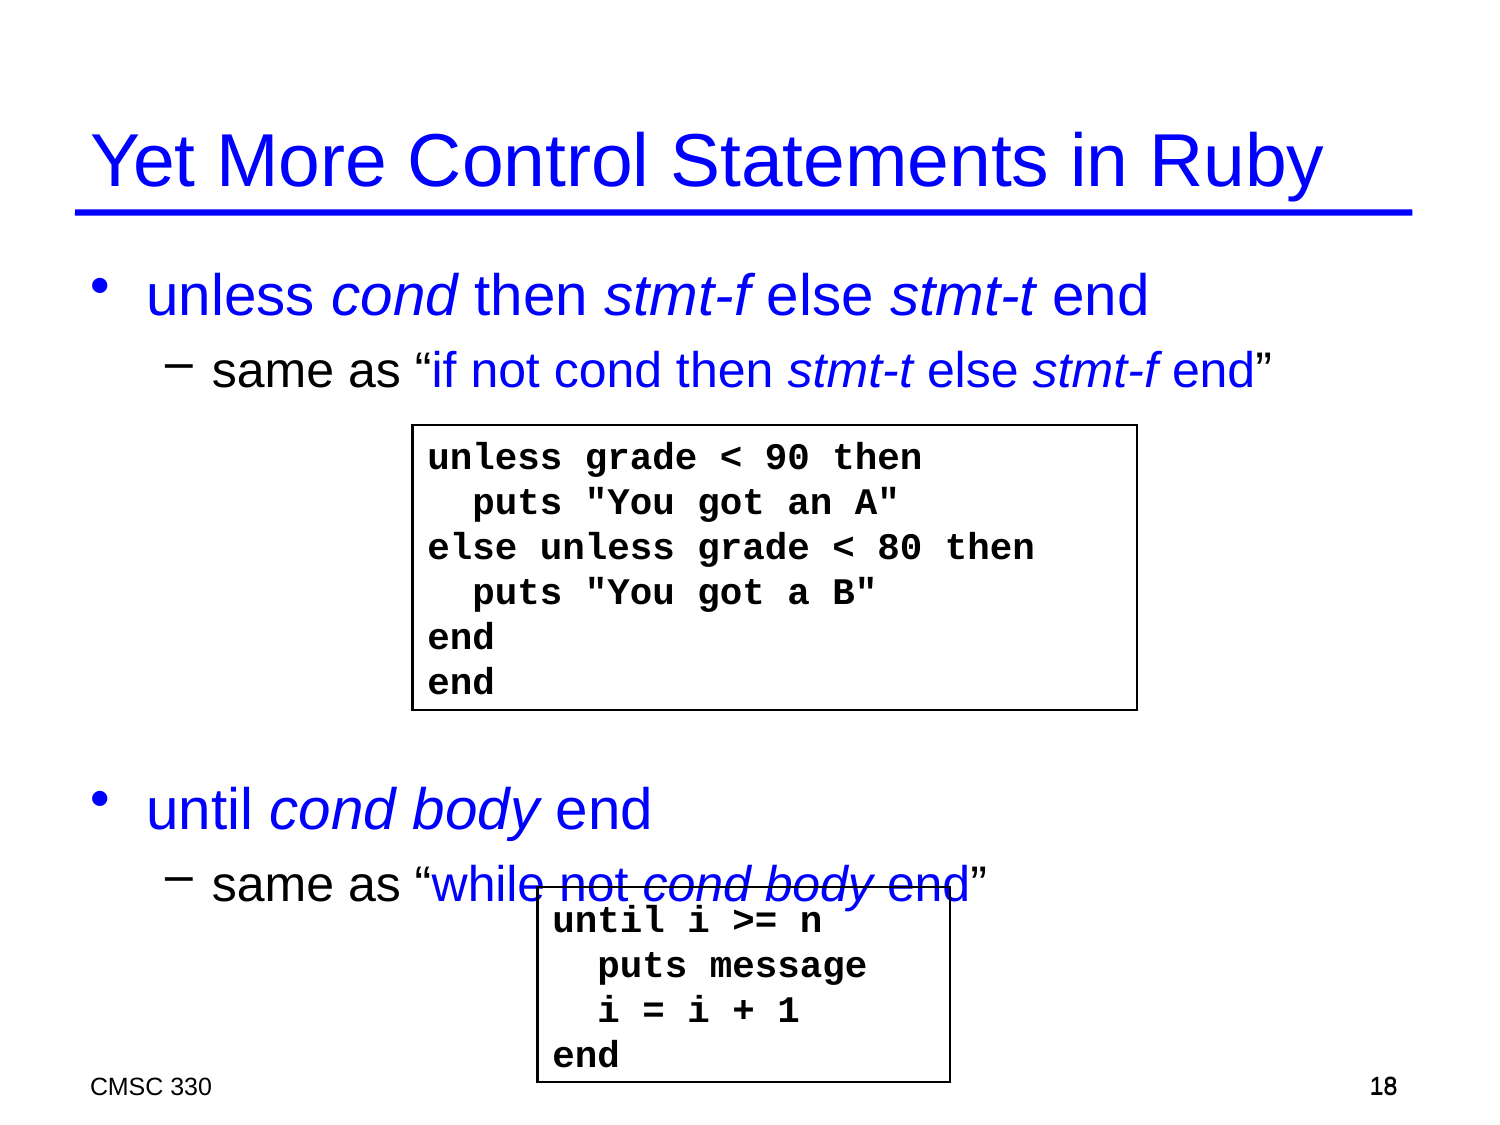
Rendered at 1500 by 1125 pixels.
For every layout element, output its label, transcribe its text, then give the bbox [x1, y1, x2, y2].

list unless cond then stmt-f else stmt-t end same as “if not cond then stmt-t else stmt-f end” until cond body end same as “while not cond body end” [74, 249, 1413, 1101]
text_box unless grade < 90 then puts "You got an A" else unless grade < 80 then puts "You got a B" end end [412, 424, 1138, 710]
title Yet More Control Statements in Ruby [74, 99, 1413, 213]
text_box until i >= n puts message i = i + 1 end [537, 887, 950, 1083]
